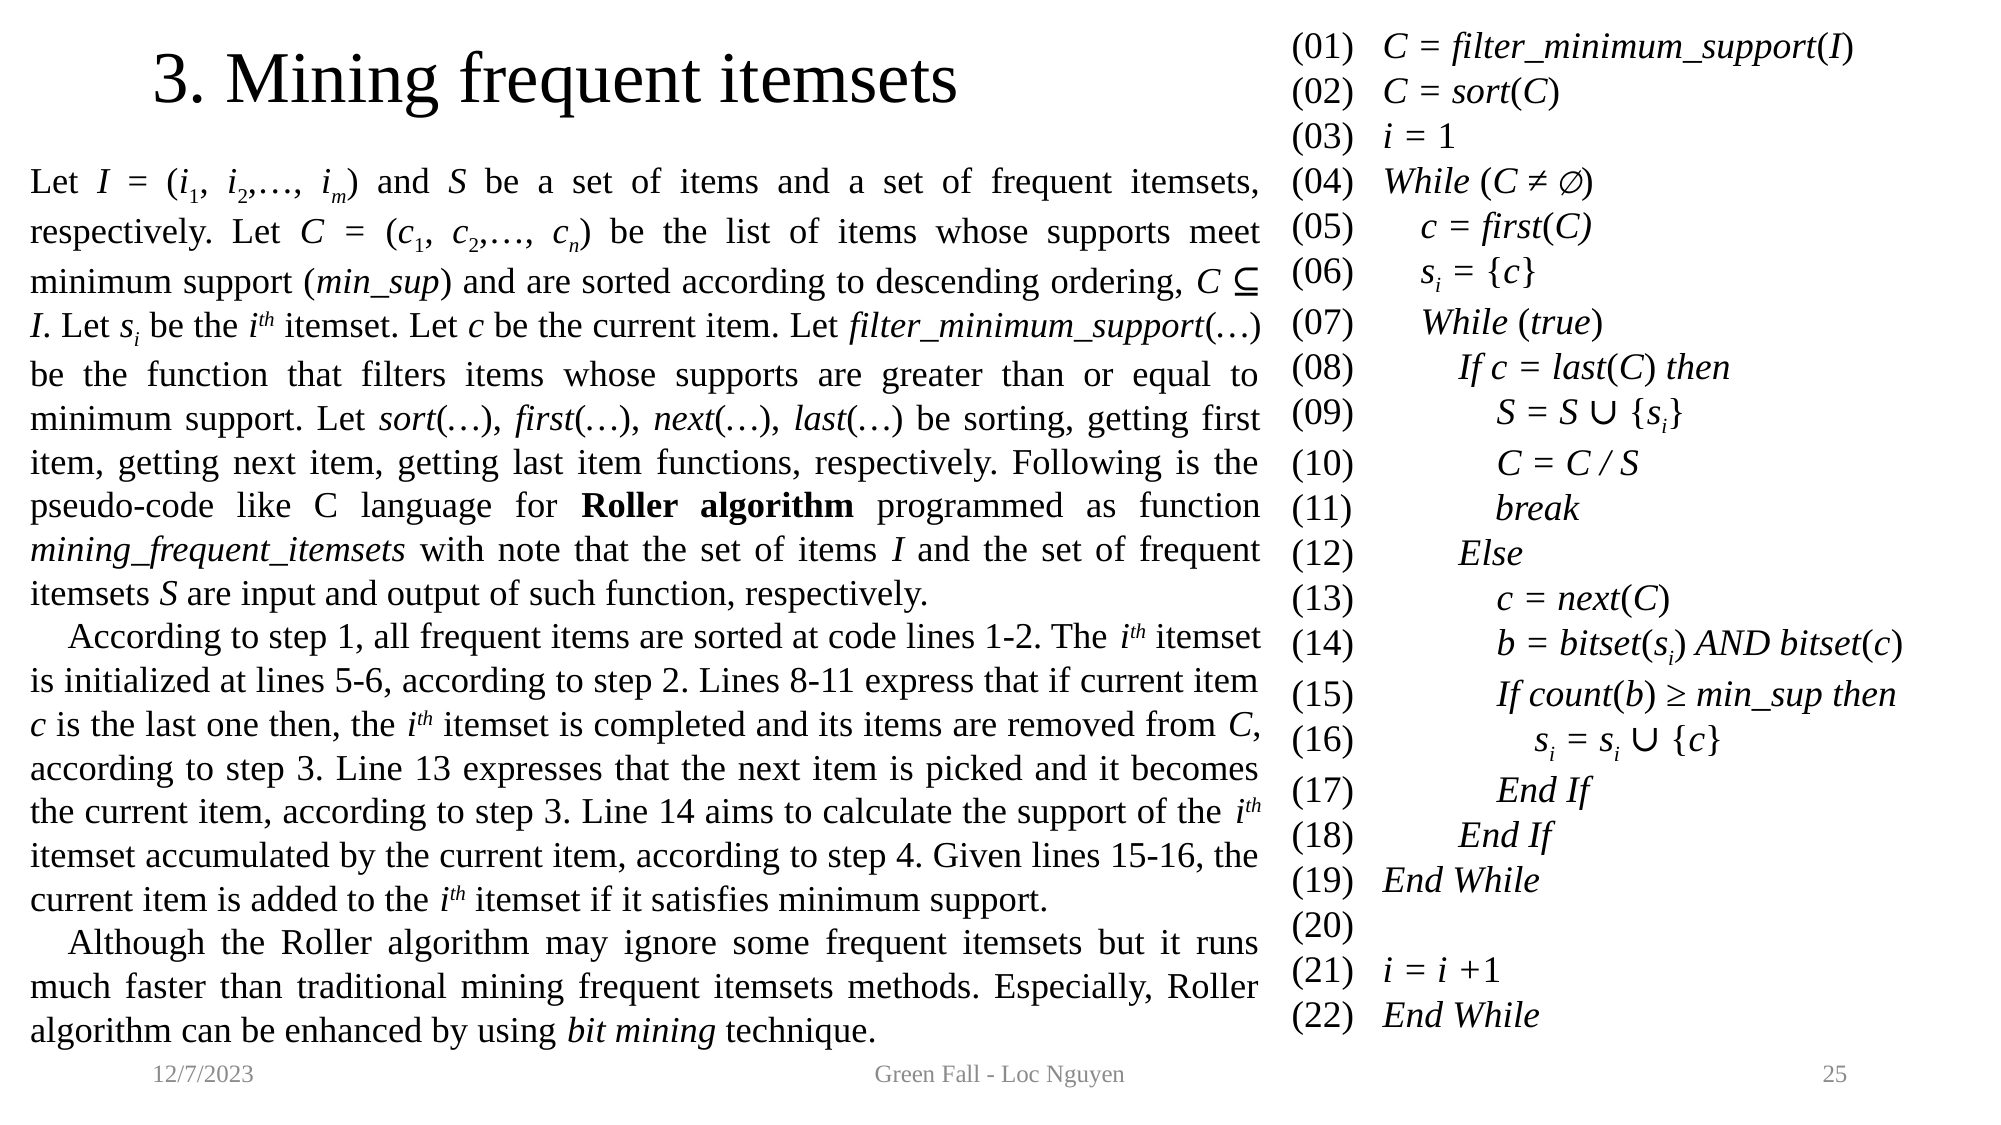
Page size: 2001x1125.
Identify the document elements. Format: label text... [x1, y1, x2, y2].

title 3. Mining frequent itemsets [137, 19, 1010, 128]
footer Green Fall - Loc Nguyen [662, 1042, 1338, 1103]
slide_number 25 [1412, 1042, 1863, 1103]
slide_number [137, 1042, 588, 1103]
text_box (01) C = filter_minimum_support(I) (02) C = sort(C) (03) i = 1 (04) While (C ≠ ∅) (05) c = first(C) (06) si = {c} (07) While (true) (08) If c = last(C) then (09) S = S ∪ {si} (10) C = C / S (11) break (12) Else (13) c = next(C) (14) b = bitset(si) AND bitset(c) (15) If count(b) ≥ min_sup then (16) si = si ∪ {c} (17) End If (18) End If (19) End While (20) (21) i = i +1 (22) End While [1276, 13, 1977, 1038]
list Let I = (i1, i2,…, im) and S be a set of items and a set of frequent itemsets, respectively. Let C = (c1, c2,…, cn) be the list of items whose supports meet minimum support (min_sup) and are sorted according to descending ordering, C ⊆ I. Let si be the ith itemset. Let c be the current item. Let filter_minimum_support(…) be the function that filters items whose supports are greater than or equal to minimum support. Let sort(…), first(…), next(…), last(…) be sorting, getting first item, getting next item, getting last item functions, respectively. Following is the pseudo-code like C language for Roller algorithm programmed as function mining_frequent_itemsets with note that the set of items I and the set of frequent itemsets S are input and output of such function, respectively. According to step 1, all frequent items are sorted at code lines 1-2. The ith itemset is initialized at lines 5-6, according to step 2. Lines 8-11 express that if current item c is the last one then, the ith itemset is completed and its items are removed from C, according to step 3. Line 13 expresses that the next item is picked and it becomes the current item, according to step 3. Line 14 aims to calculate the support of the ith itemset accumulated by the current item, according to step 4. Given lines 15-16, the current item is added to the ith itemset if it satisfies minimum support. Although the Roller algorithm may ignore some frequent itemsets but it runs much faster than traditional mining frequent itemsets methods. Especially, Roller algorithm can be enhanced by using bit mining technique. [15, 149, 1277, 1043]
